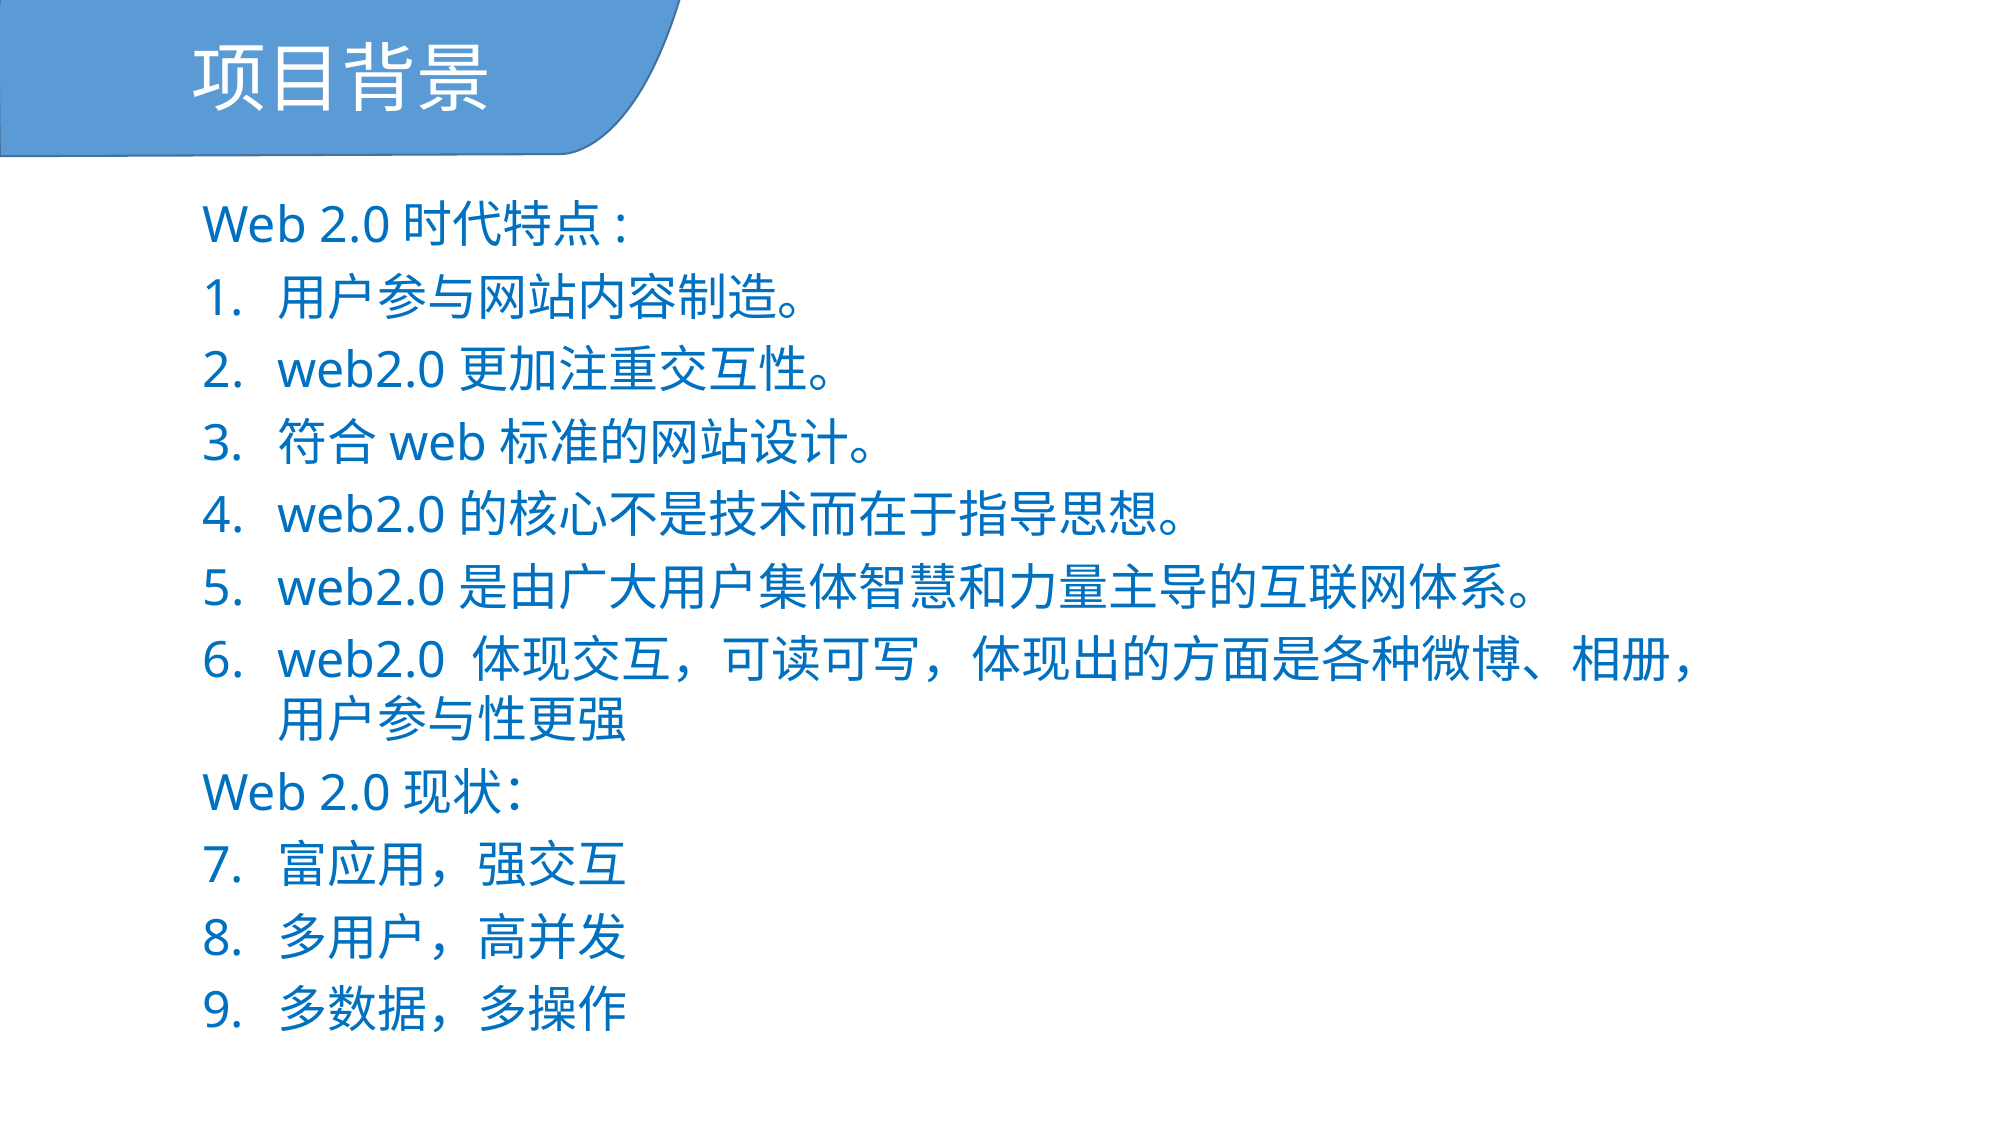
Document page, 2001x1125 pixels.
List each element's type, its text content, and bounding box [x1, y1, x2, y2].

text_box Web 2.0时代特点: 用户参与网站内容制造。 web2.0更加注重交互性。 符合web标准的网站设计。 web2.0的核心不是技术而在于指导思想。 web2.0是由广大用户集体智慧和力量主导的互联网体系。 web2.0 体现交互，可读可写，体现出的方面是各种微博、相册，用户参与性更强 Web 2.0现状： 富应用，强交互 多用户，高并发 多数据，多操作 [187, 185, 1727, 1118]
text_box 项目背景 [0, 0, 681, 158]
